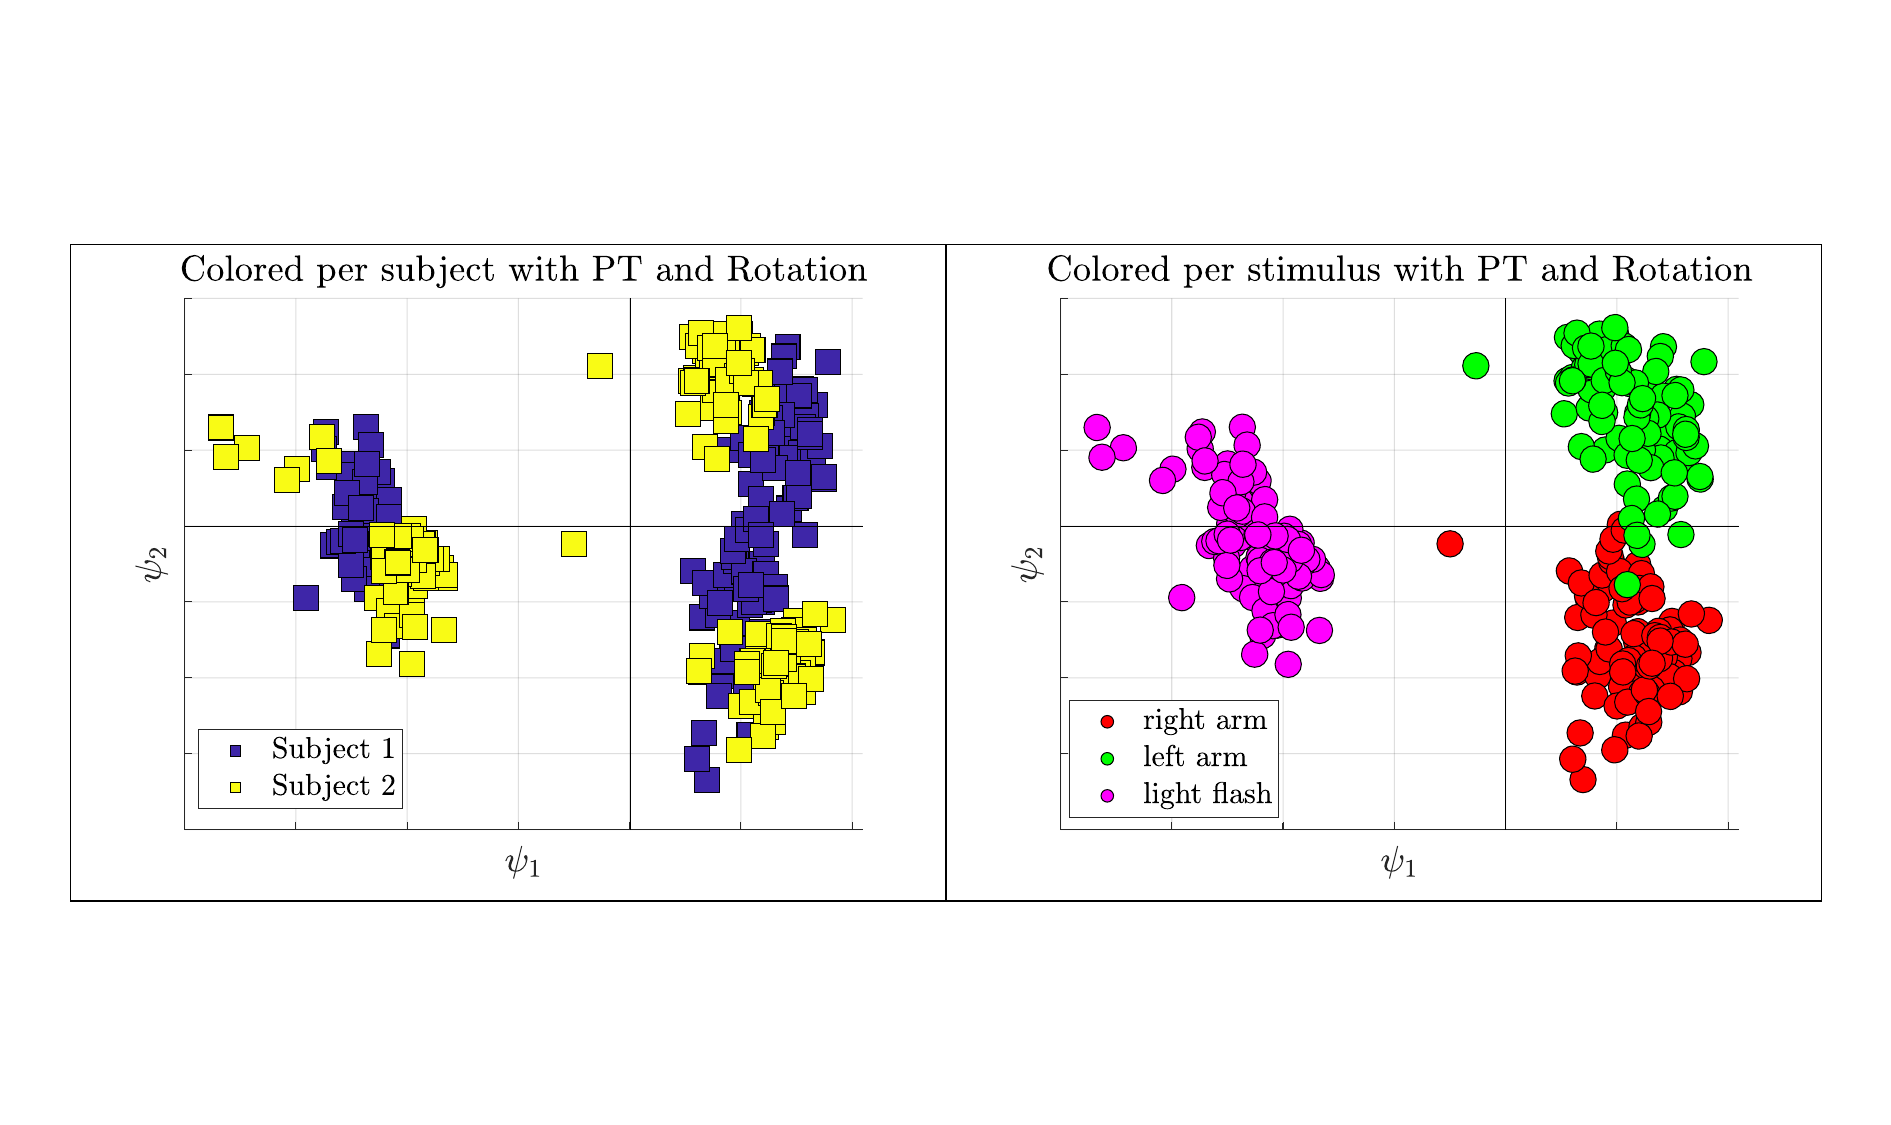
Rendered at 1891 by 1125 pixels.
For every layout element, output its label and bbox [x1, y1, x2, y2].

text_box [70, 245, 1822, 901]
